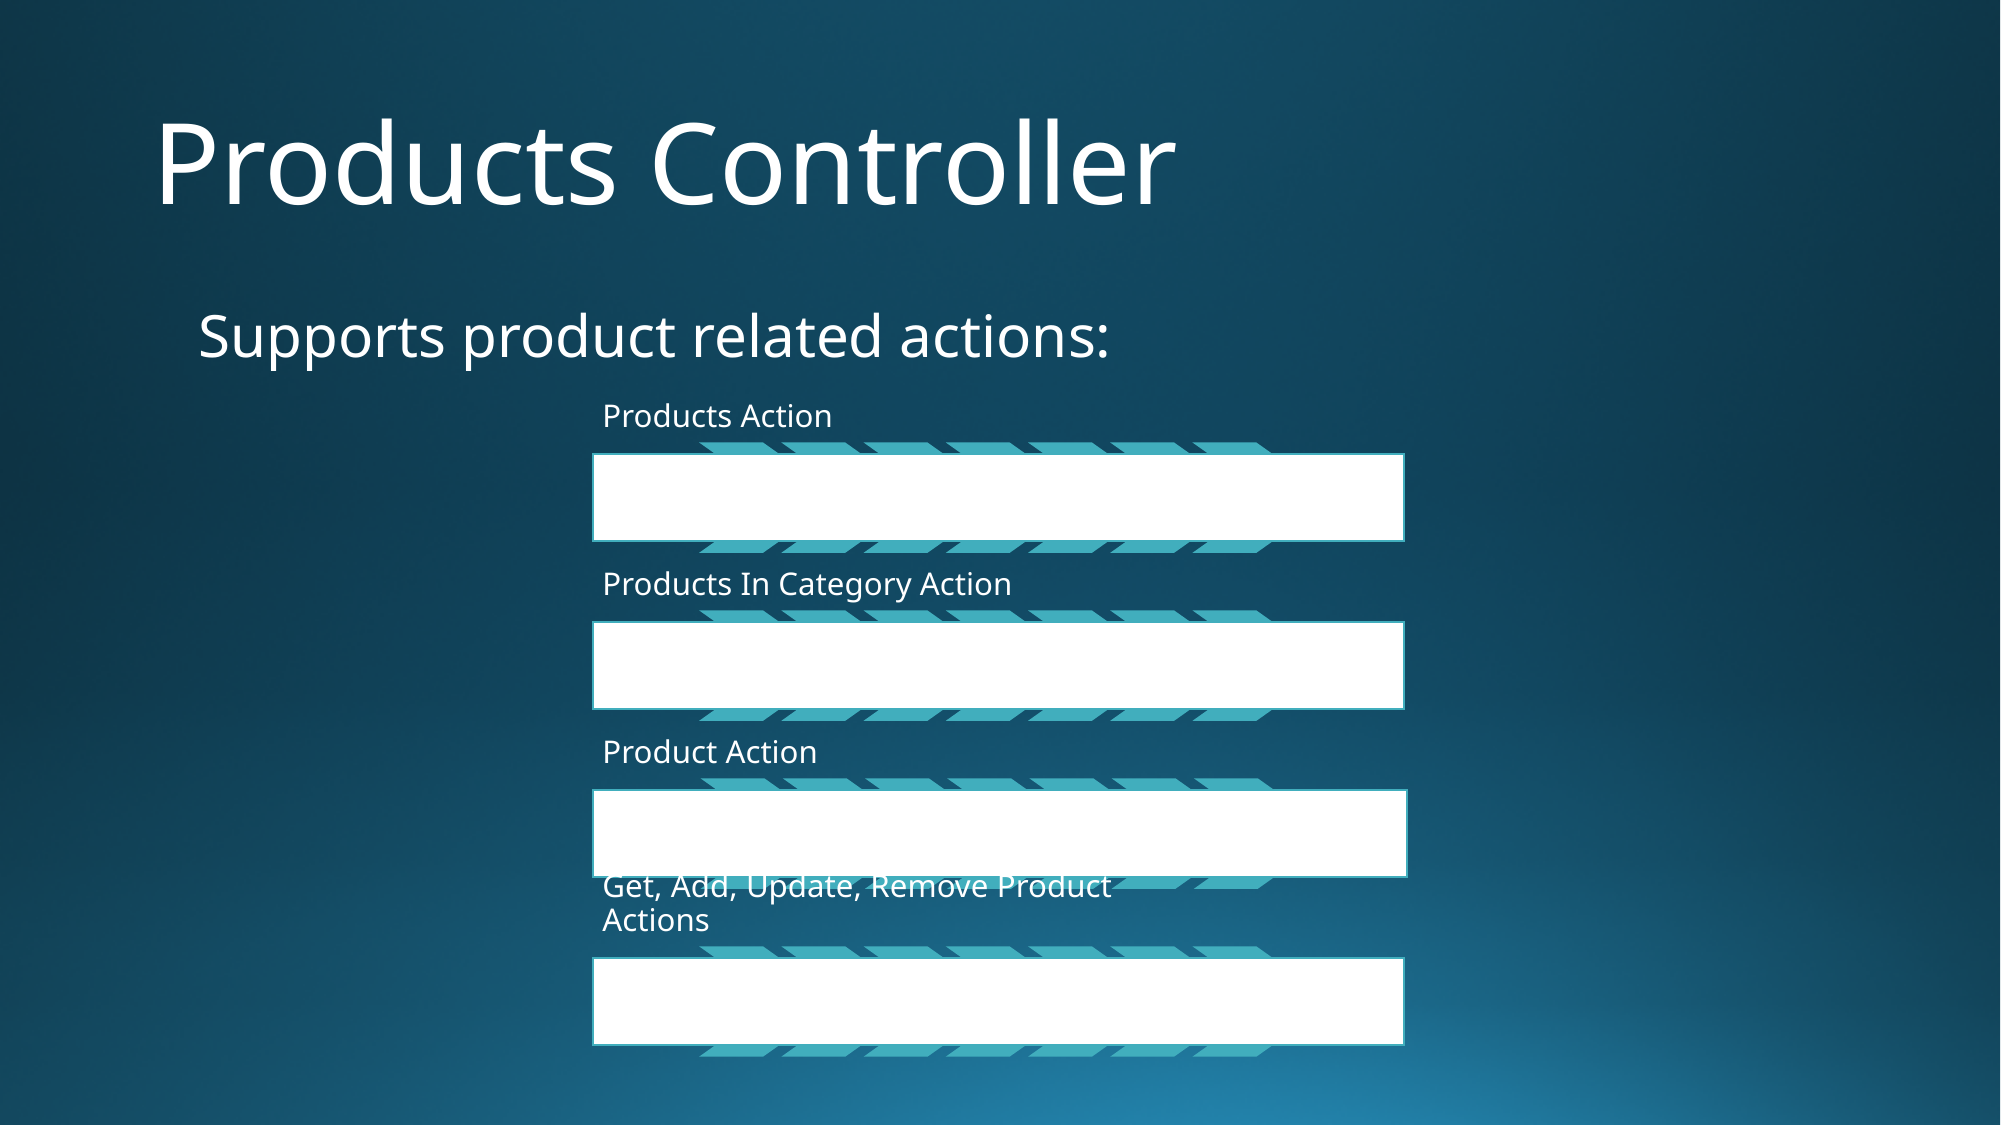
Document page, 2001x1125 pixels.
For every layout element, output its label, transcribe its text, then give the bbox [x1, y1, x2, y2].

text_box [333, 390, 1667, 1056]
title Products Controller [137, 59, 1863, 278]
list Supports product related actions: [183, 299, 1863, 1014]
picture [0, 0, 2001, 1125]
